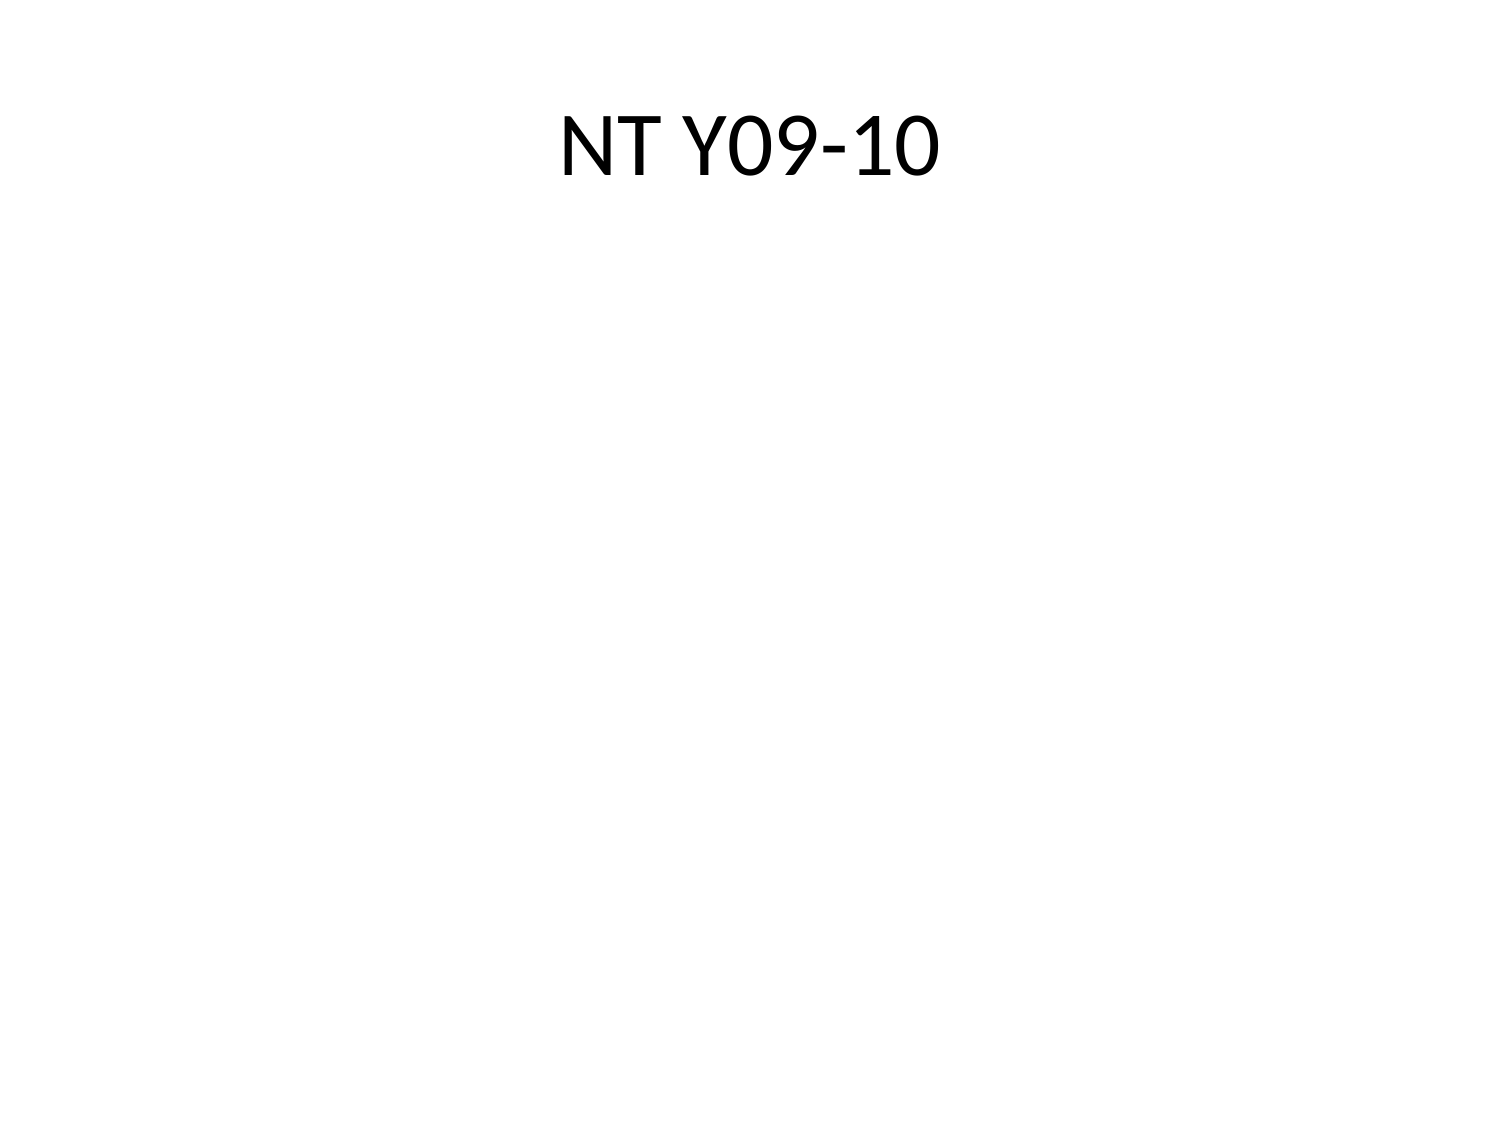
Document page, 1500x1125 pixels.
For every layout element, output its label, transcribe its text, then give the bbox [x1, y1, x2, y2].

title NT Y09-10 [75, 45, 1425, 233]
